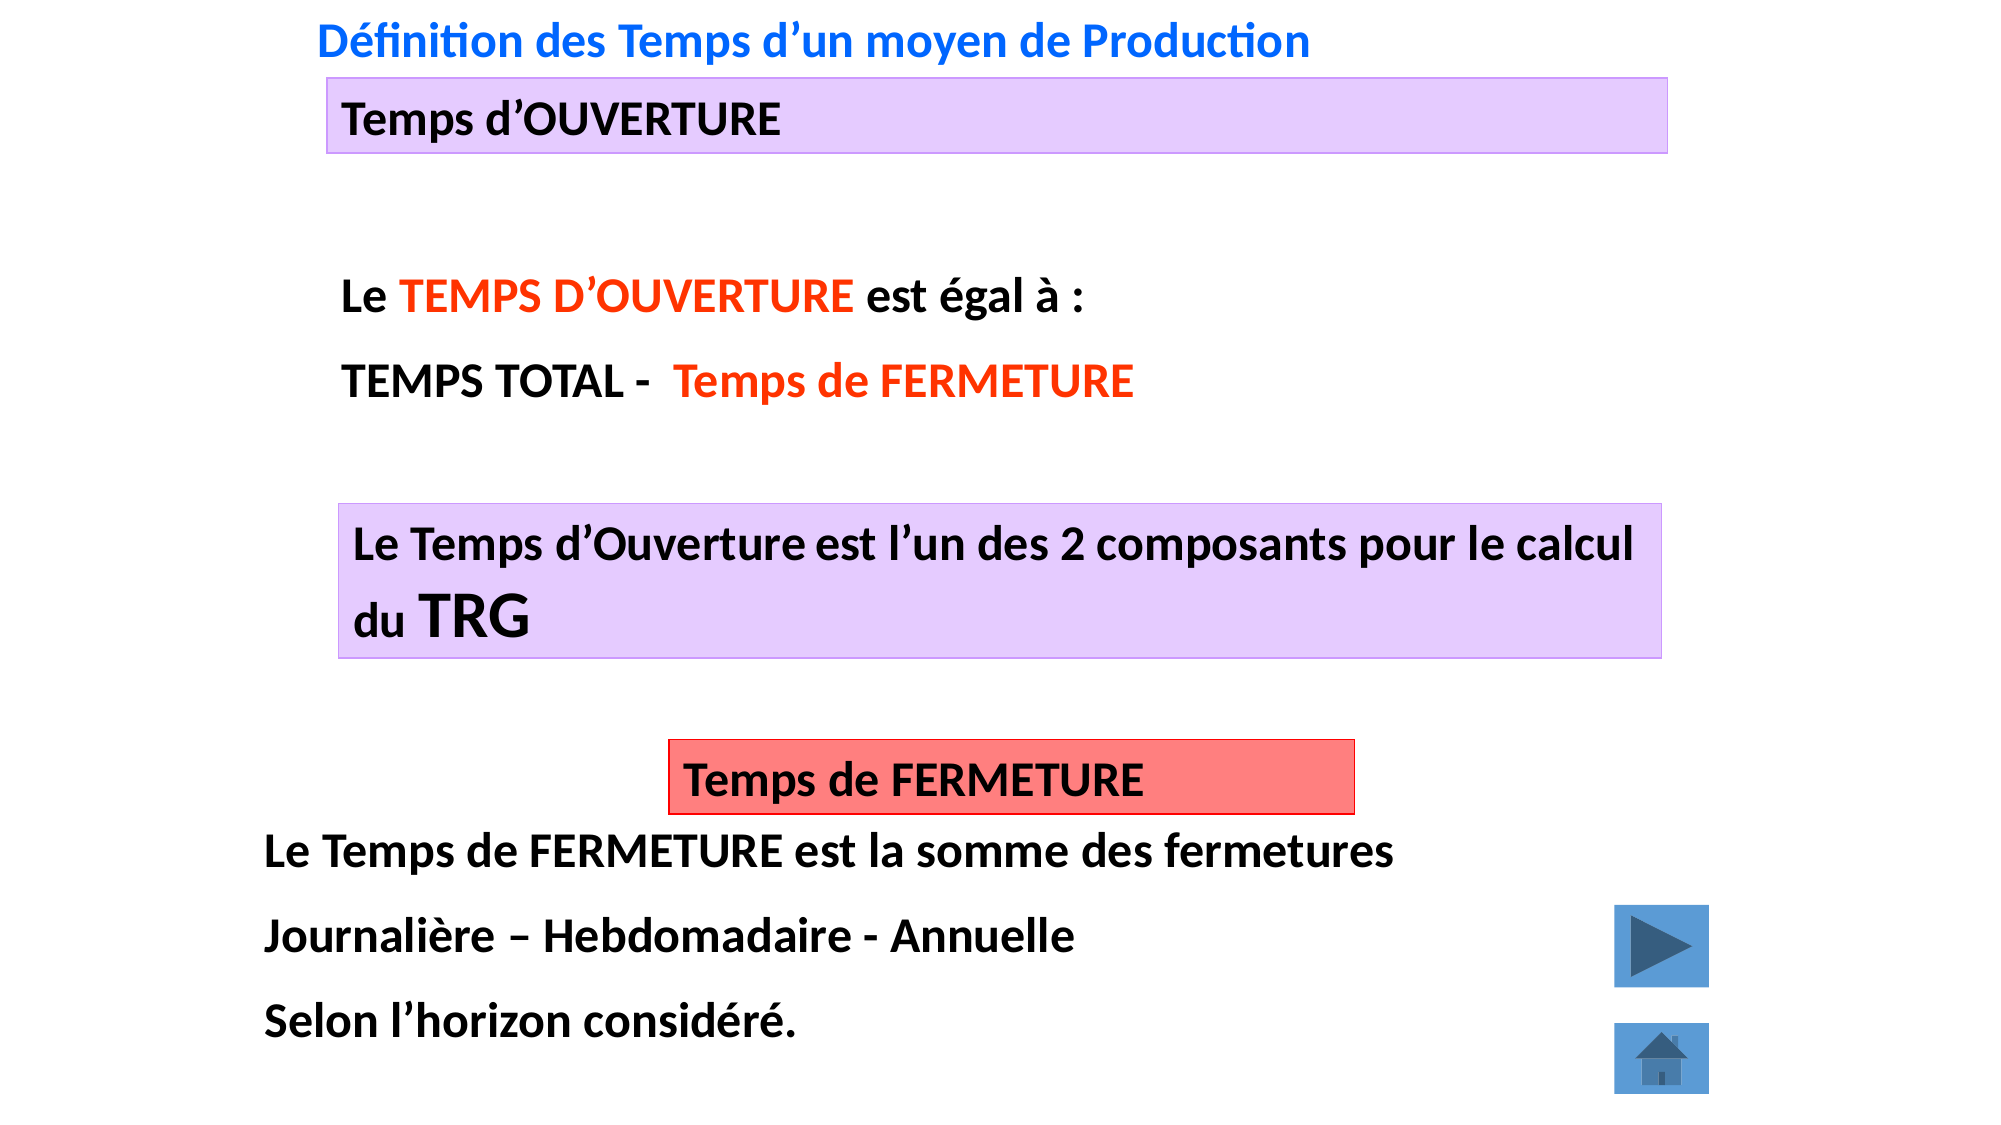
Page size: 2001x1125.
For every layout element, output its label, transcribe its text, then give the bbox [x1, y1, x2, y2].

text_box Le Temps d’Ouverture est l’un des 2 composants pour le calcul du TRG [338, 503, 1662, 658]
text_box Temps d’OUVERTURE [326, 78, 1668, 153]
text_box Le Temps de FERMETURE est la somme des fermetures Journalière – Hebdomadaire - Annuelle Selon l’horizon considéré. [249, 810, 1750, 1056]
text_box Temps de FERMETURE [669, 739, 1355, 815]
text_box Le TEMPS D’OUVERTURE est égal à : TEMPS TOTAL - Temps de FERMETURE [326, 255, 1662, 416]
text_box [1614, 1023, 1709, 1094]
text_box Définition des Temps d’un moyen de Production [303, 0, 1686, 75]
text_box [1614, 904, 1709, 988]
